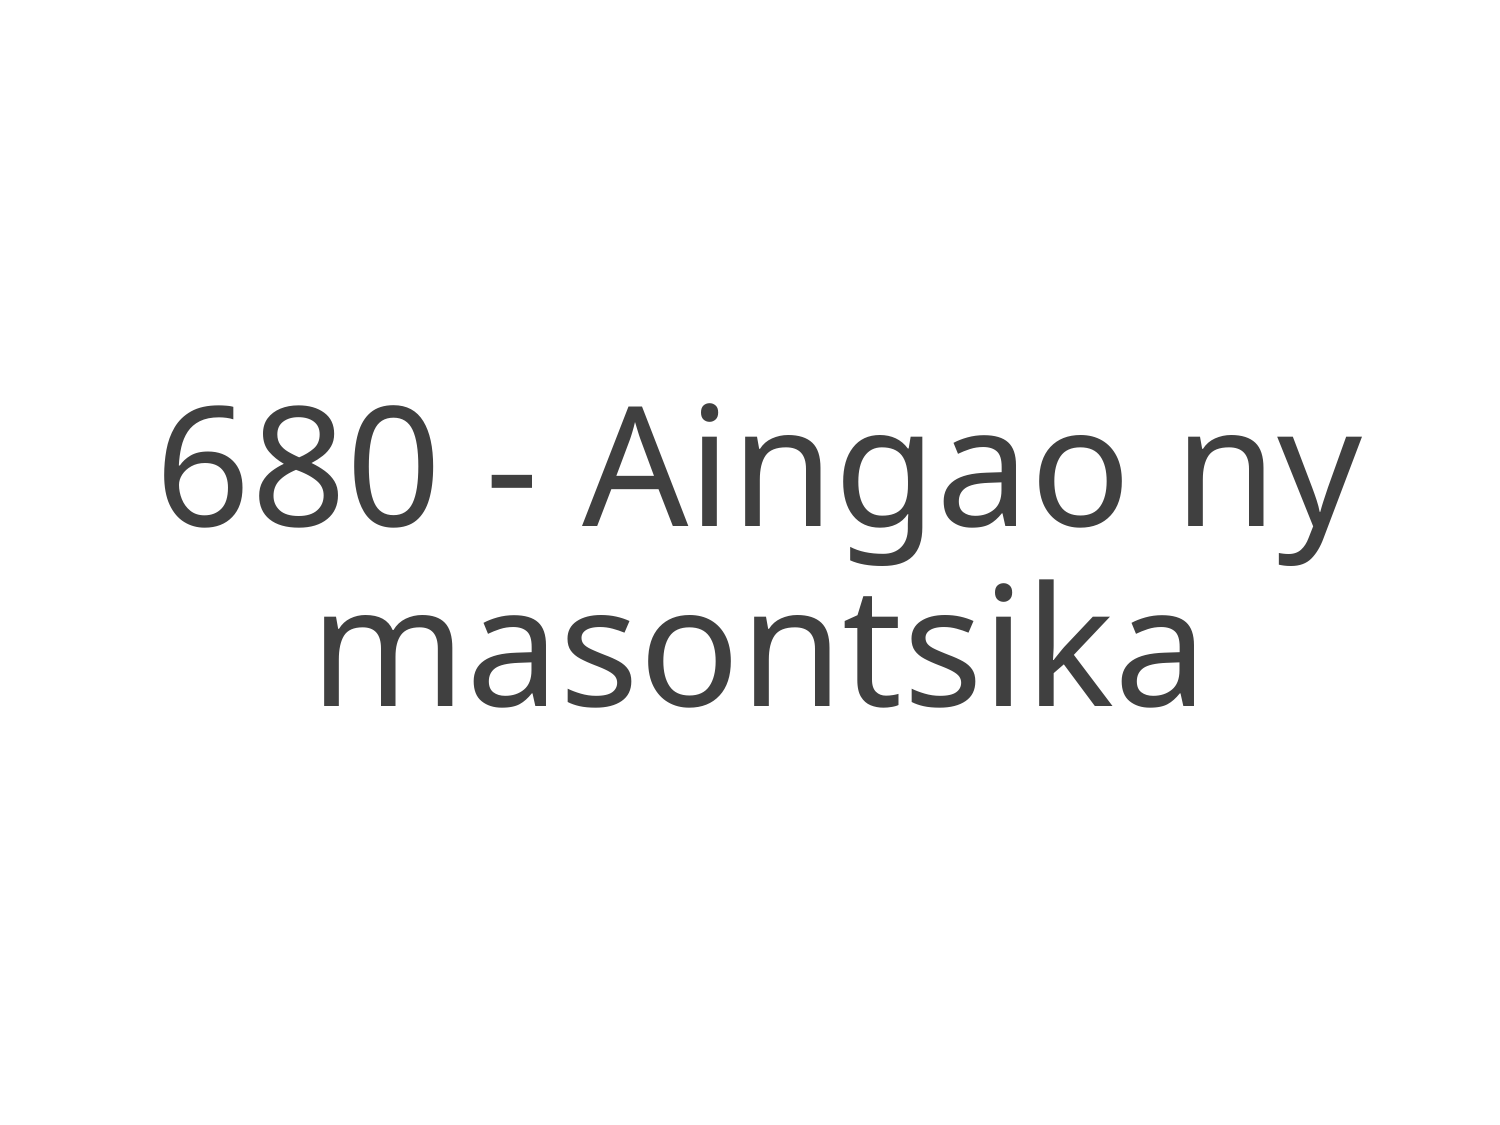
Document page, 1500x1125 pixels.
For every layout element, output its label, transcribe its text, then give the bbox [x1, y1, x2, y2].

title 680 - Aingao ny masontsika [0, 453, 1500, 672]
